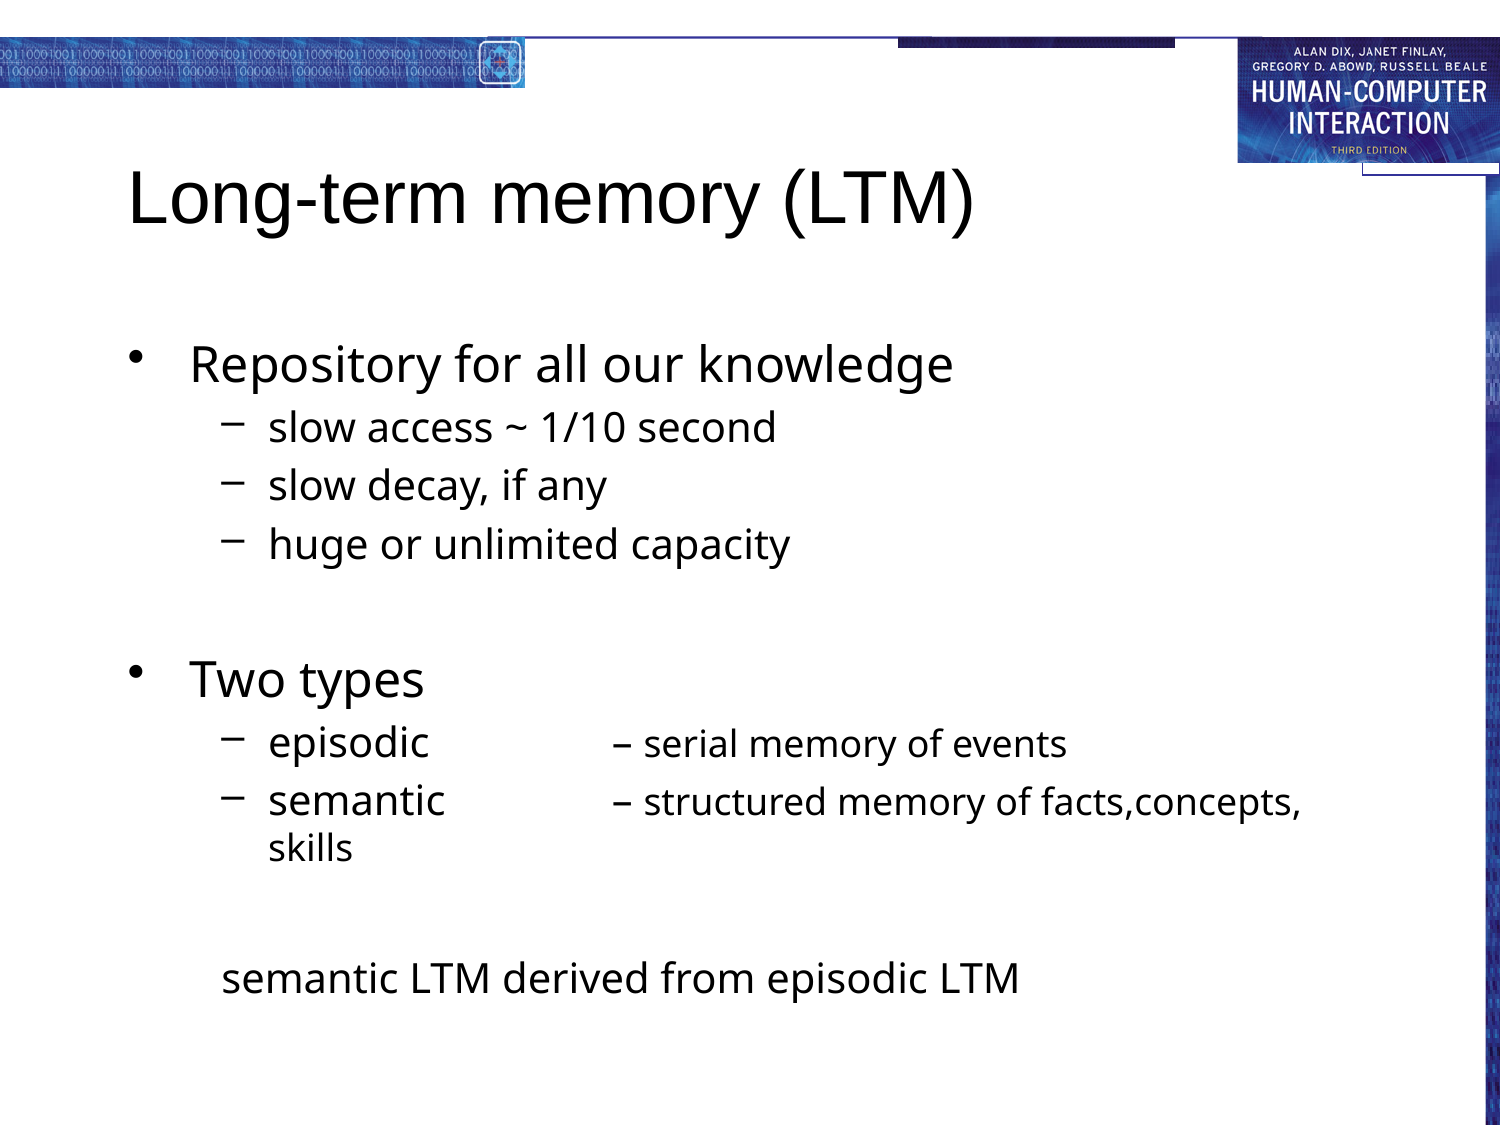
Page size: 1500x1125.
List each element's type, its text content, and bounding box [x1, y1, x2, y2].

title Long-term memory (LTM) [112, 99, 1238, 288]
list Repository for all our knowledge slow access ~ 1/10 second slow decay, if any huge or unlimited capacity Two types episodic – serial memory of events semantic – structured memory of facts,concepts, skills semantic LTM derived from episodic LTM [112, 324, 1388, 1000]
